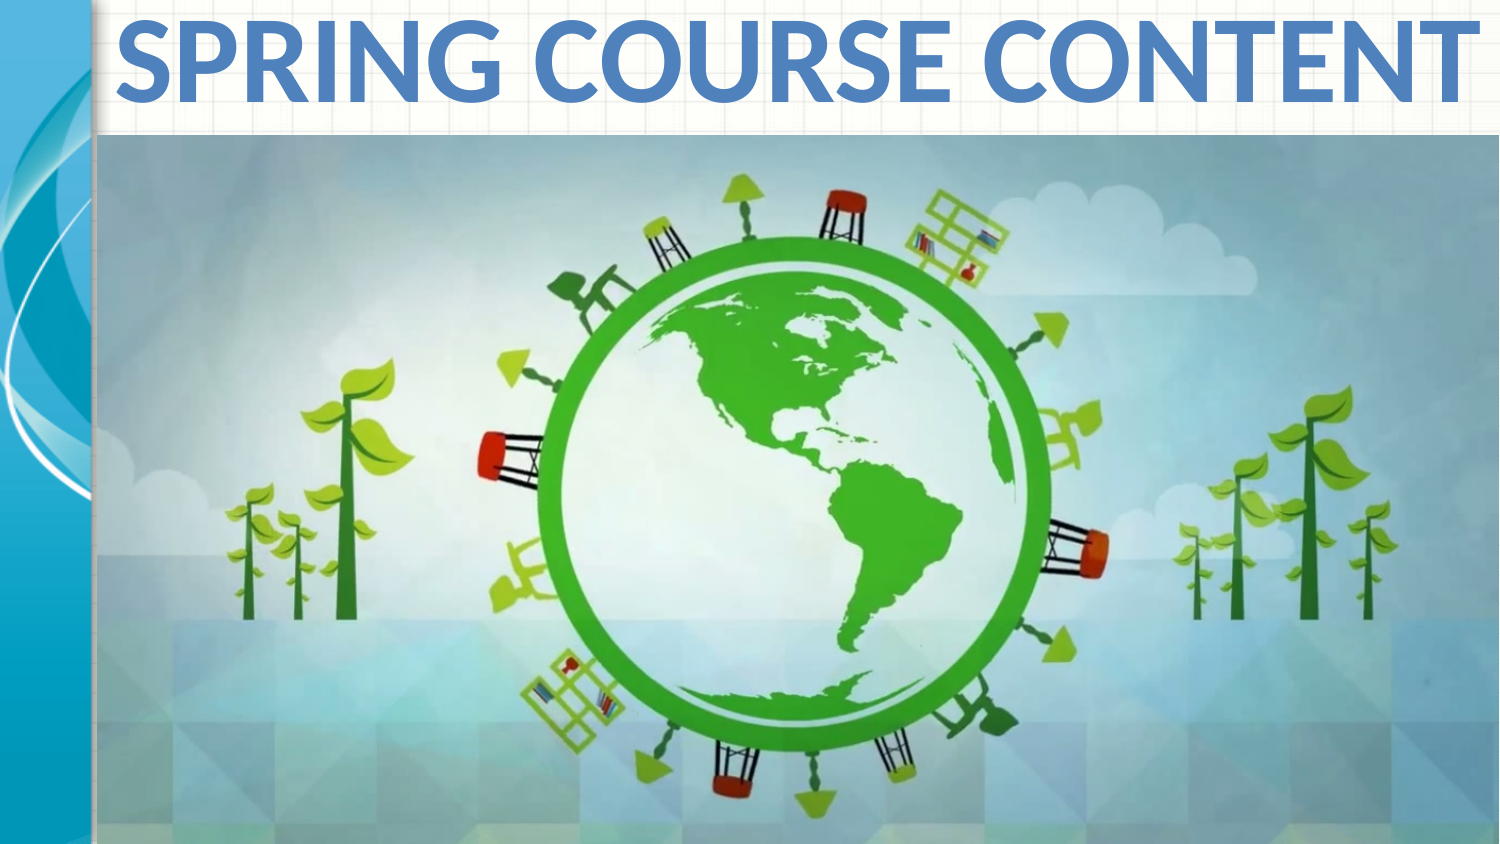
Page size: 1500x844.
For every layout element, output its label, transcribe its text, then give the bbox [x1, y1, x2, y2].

text_box Spring Course Content [97, 0, 1499, 134]
picture [0, 0, 1500, 844]
